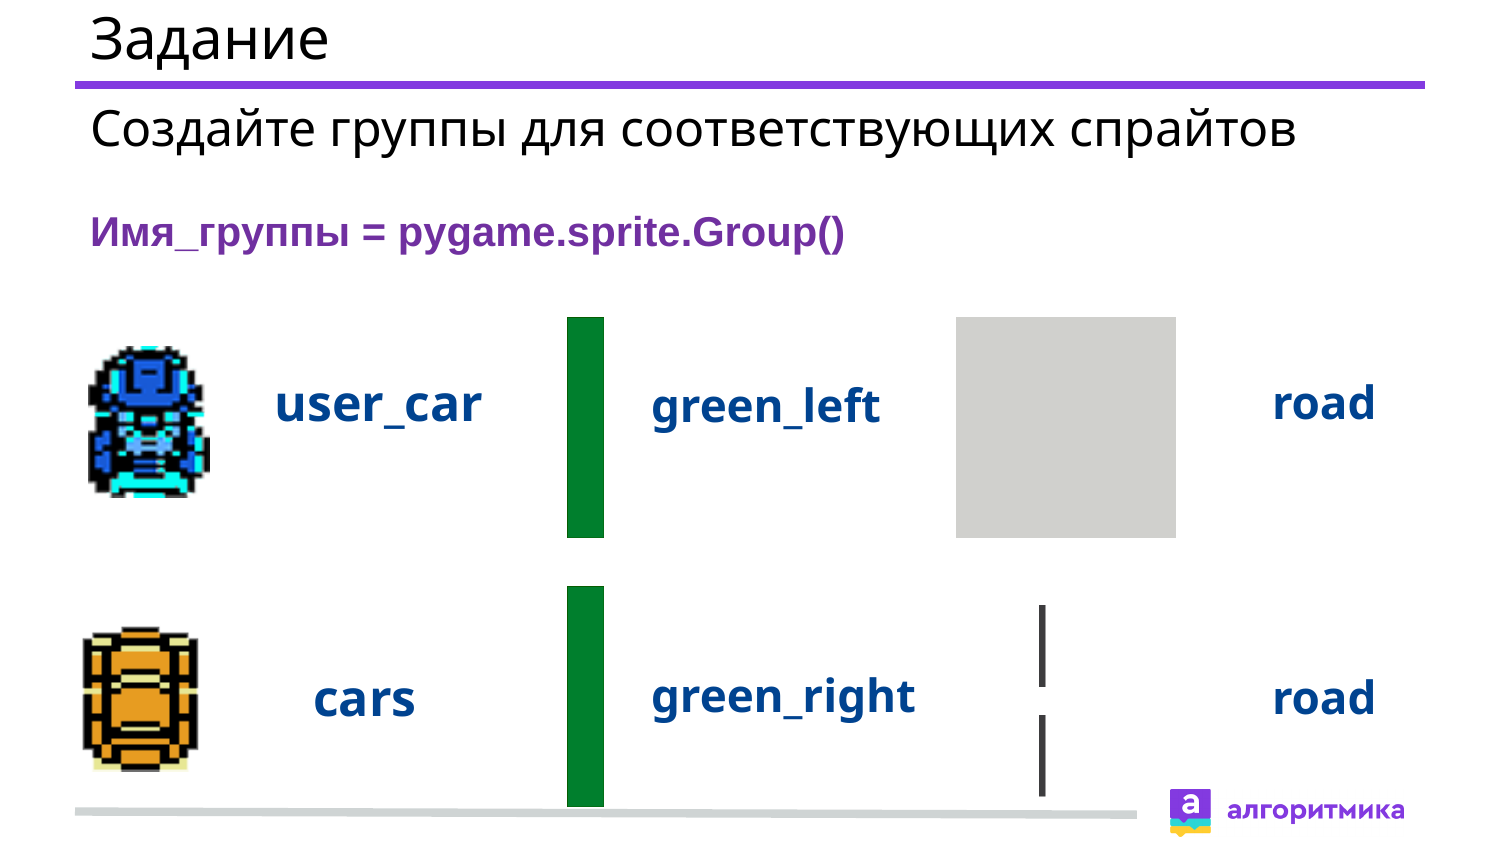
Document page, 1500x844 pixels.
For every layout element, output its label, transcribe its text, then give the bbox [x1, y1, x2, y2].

list Создайте группы для соответствующих спрайтов [75, 81, 1425, 179]
picture [955, 317, 1176, 538]
text_box road [1175, 661, 1474, 732]
text_box cars [224, 658, 505, 735]
picture [932, 604, 1152, 825]
text_box green_left [616, 368, 916, 440]
picture [88, 346, 210, 498]
text_box road [1180, 366, 1474, 438]
picture [1170, 789, 1404, 837]
picture [567, 586, 605, 807]
text_box Имя_группы = pygame.sprite.Group() [75, 197, 964, 263]
title Задание [75, 0, 1425, 73]
picture [74, 620, 201, 773]
text_box green_right [610, 658, 926, 730]
text_box user_car [239, 363, 520, 440]
picture [567, 317, 605, 538]
